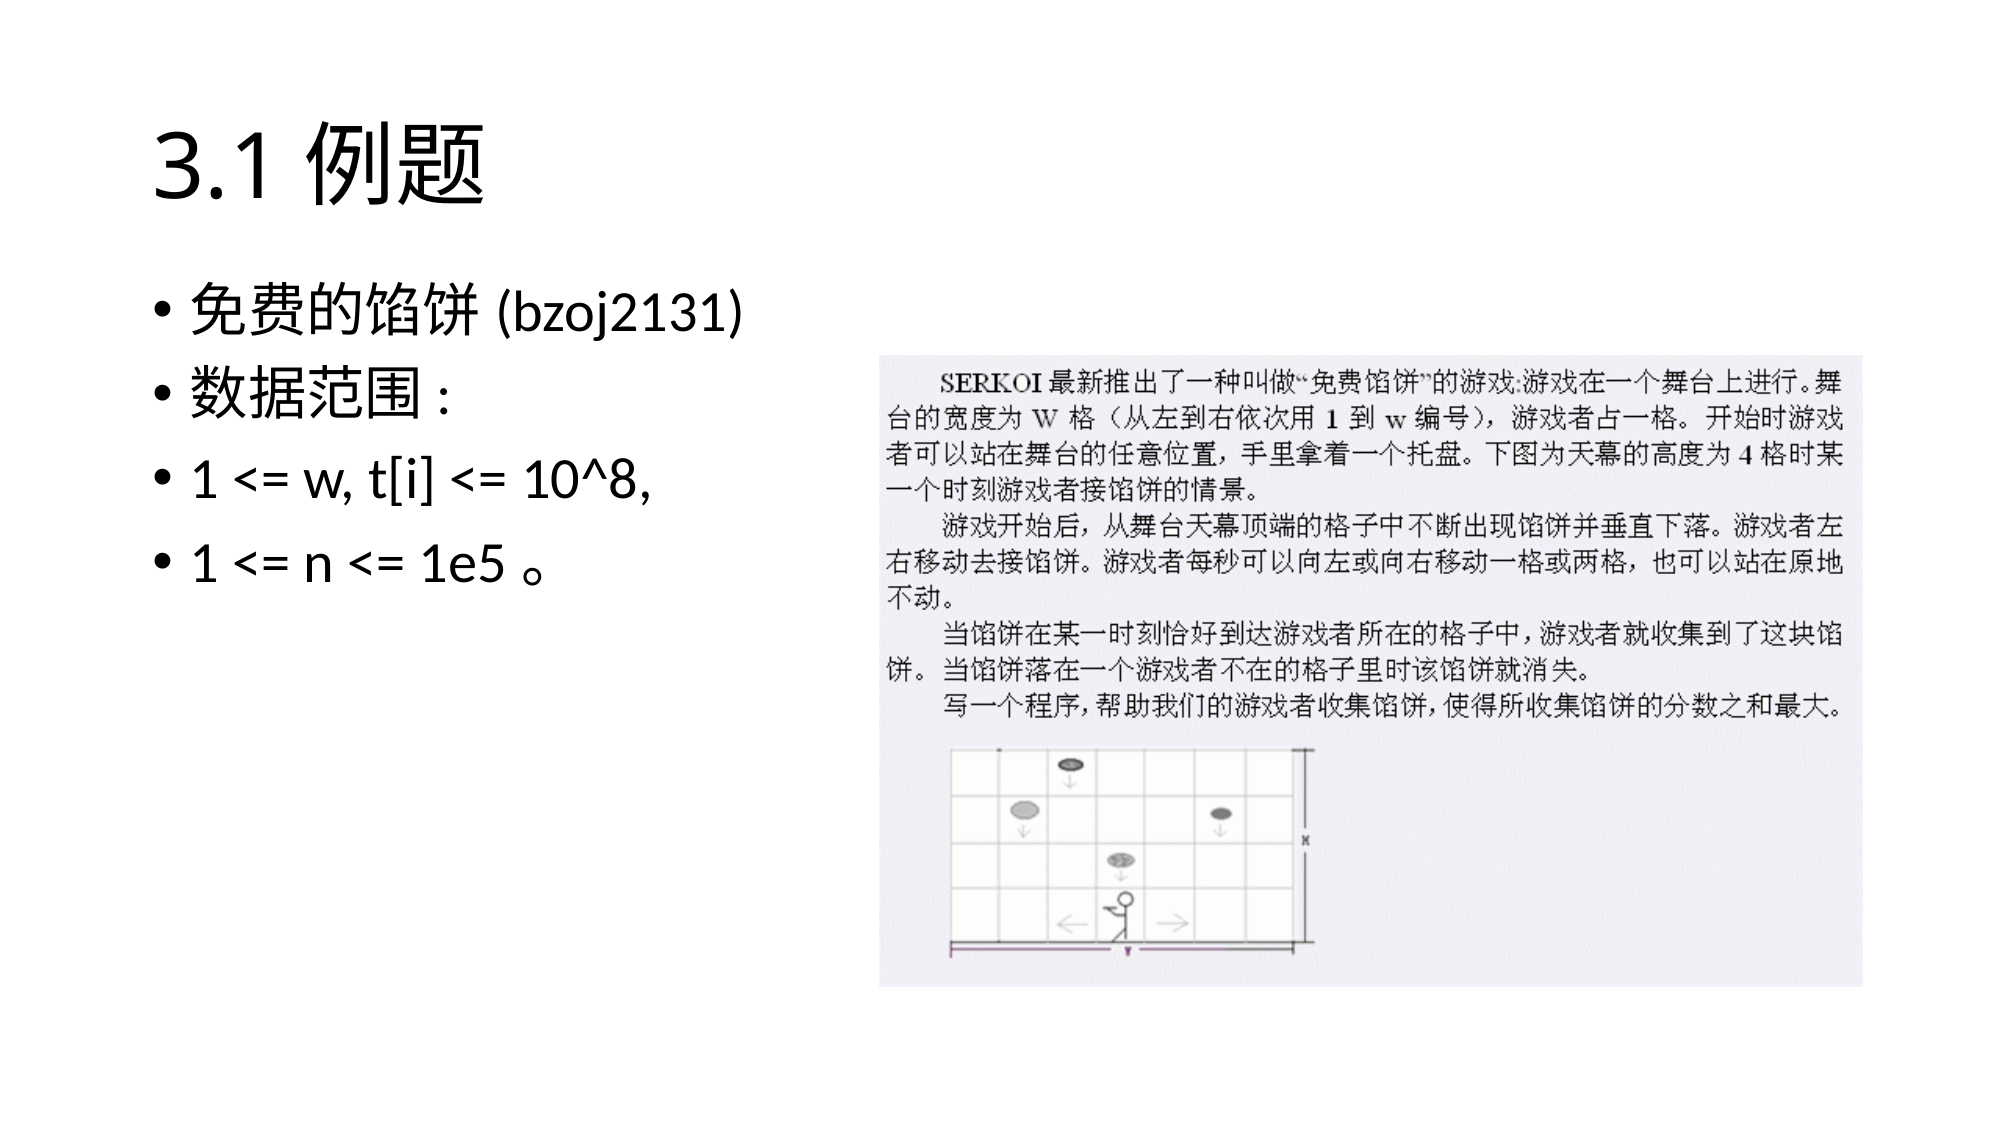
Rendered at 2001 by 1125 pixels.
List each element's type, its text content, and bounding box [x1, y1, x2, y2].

list 免费的馅饼(bzoj2131) 数据范围: 1 <= w, t[i] <= 10^8, 1 <= n <= 1e5。 [137, 273, 1863, 987]
title 3.1例题 [137, 59, 1863, 273]
picture [879, 355, 1863, 988]
